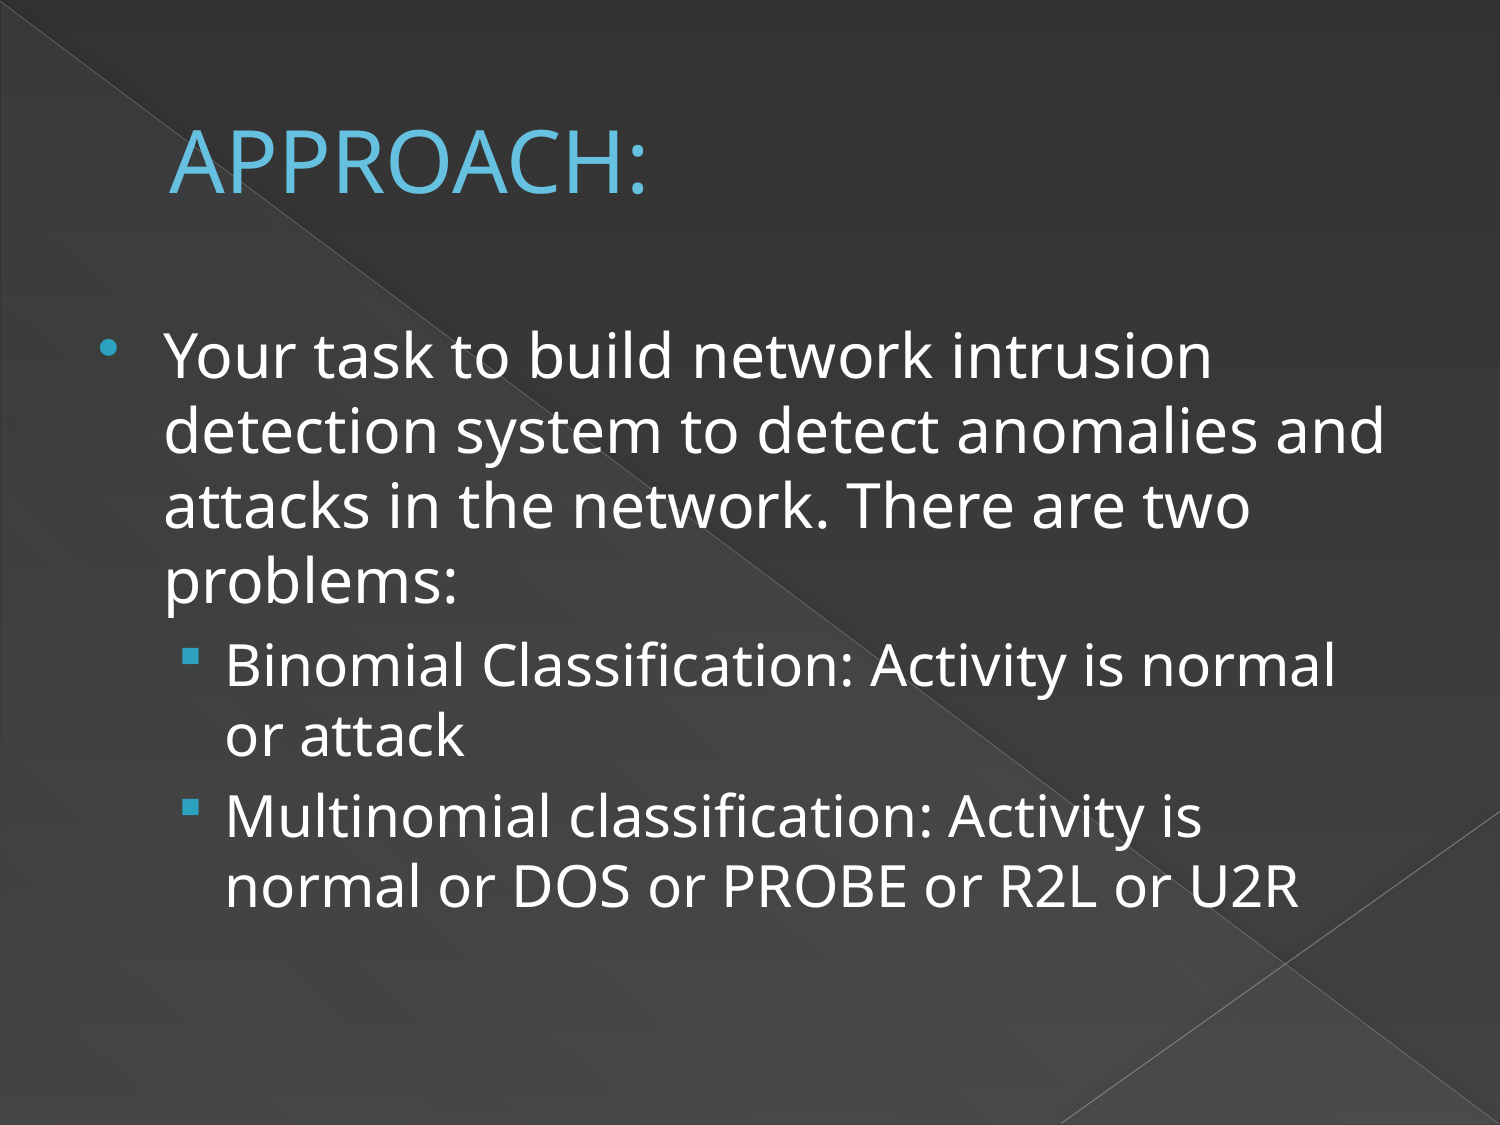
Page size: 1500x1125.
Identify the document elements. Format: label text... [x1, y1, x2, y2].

title APPROACH: [75, 43, 1425, 274]
list Your task to build network intrusion detection system to detect anomalies and attacks in the network. There are two problems: Binomial Classification: Activity is normal or attack Multinomial classification: Activity is normal or DOS or PROBE or R2L or U2R [75, 308, 1425, 1059]
